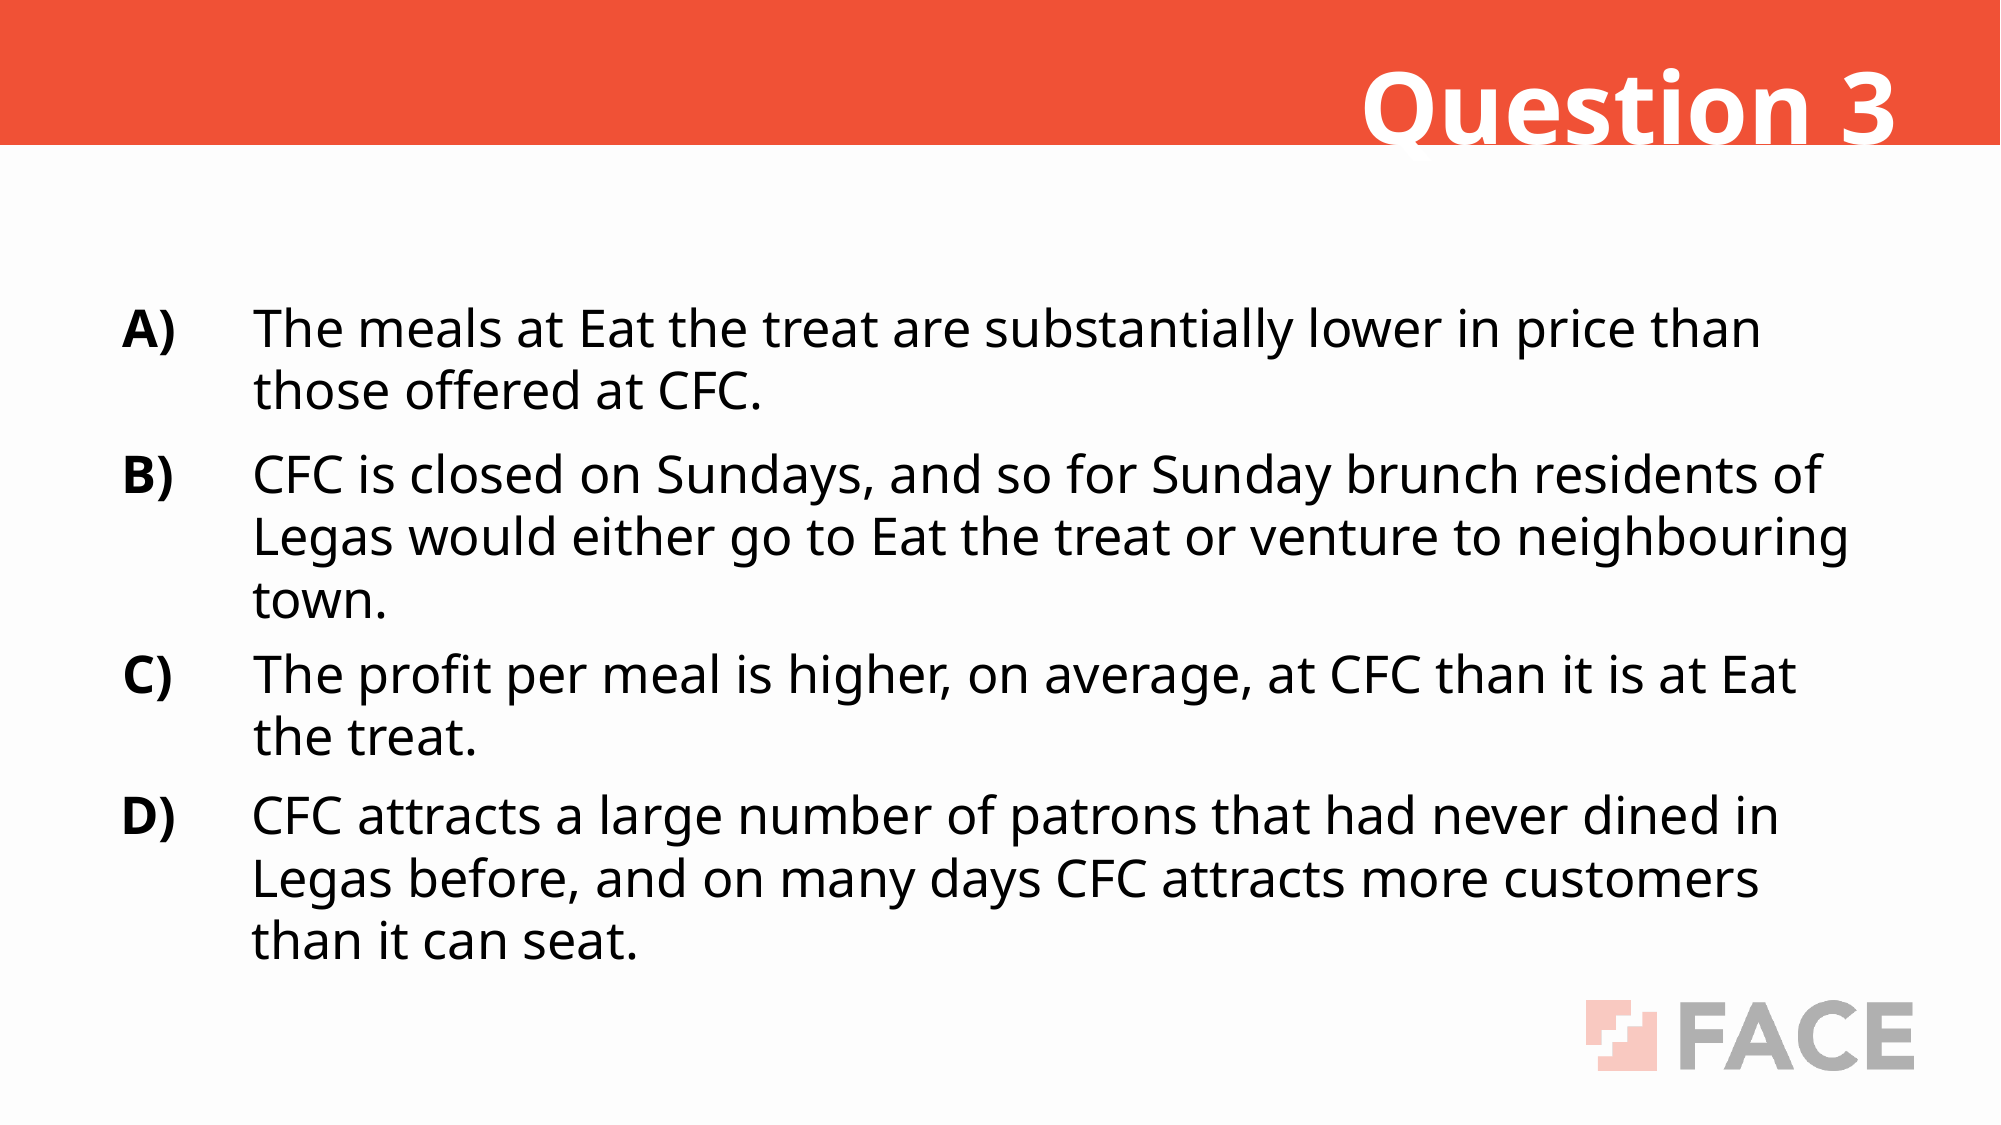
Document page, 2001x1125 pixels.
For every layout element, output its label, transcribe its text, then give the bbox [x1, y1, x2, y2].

text_box CFC attracts a large number of patrons that had never dined in Legas before, and on many days CFC attracts more customers than it can seat. [236, 774, 1893, 978]
text_box A) [107, 287, 223, 365]
text_box The profit per meal is higher, on average, at CFC than it is at Eat the treat. [238, 633, 1896, 774]
text_box The meals at Eat the treat are substantially lower in price than those offered at CFC. [238, 287, 1896, 428]
picture [1586, 1000, 1914, 1072]
text_box C) [107, 633, 223, 712]
text_box B) [106, 433, 221, 512]
text_box CFC is closed on Sundays, and so for Sunday brunch residents of Legas would either go to Eat the treat or venture to neighbouring town. [237, 433, 1894, 636]
text_box Question 3 [638, 37, 1914, 173]
text_box [0, 0, 2000, 147]
text_box D) [105, 774, 220, 853]
